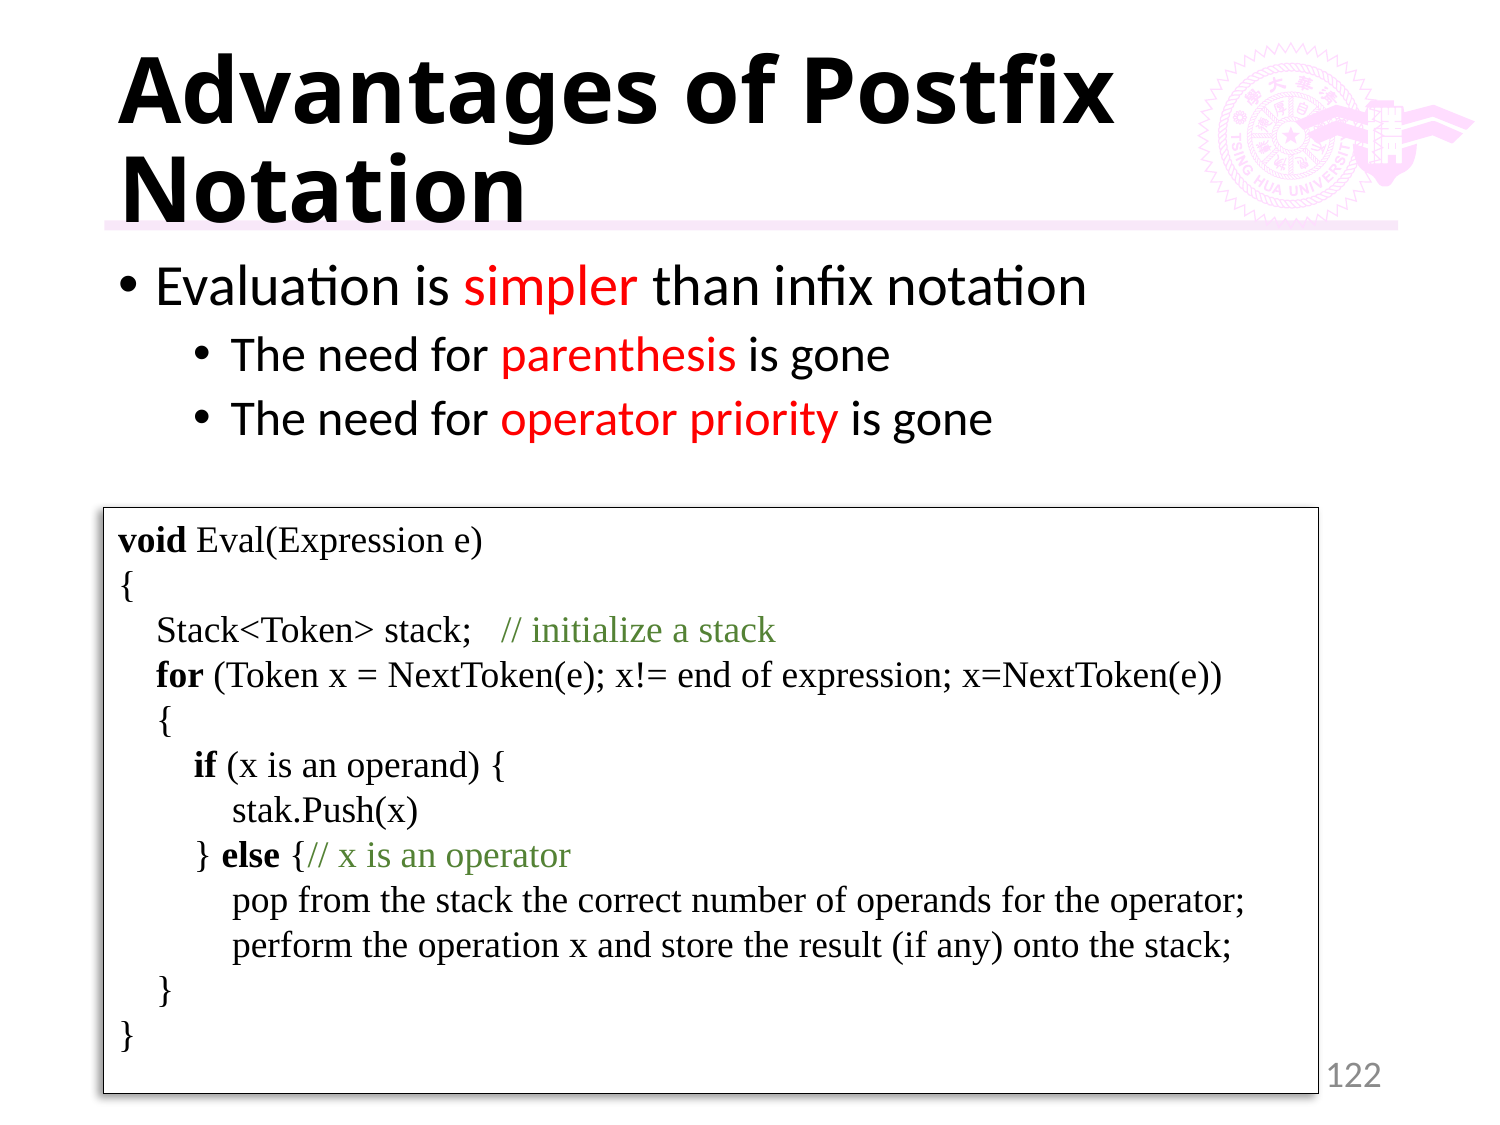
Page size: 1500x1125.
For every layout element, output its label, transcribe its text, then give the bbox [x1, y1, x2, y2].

text_box void Eval(Expression e) { Stack<Token> stack; // initialize a stack for (Token x = NextToken(e); x!= end of expression; x=NextToken(e)) { if (x is an operand) { stak.Push(x) } else {// x is an operator pop from the stack the correct number of operands for the operator; perform the operation x and store the result (if any) onto the stack; } } [103, 507, 1319, 1094]
title Advantages of Postfix Notation [103, 59, 1397, 228]
slide_number 122 [1315, 1042, 1397, 1103]
list Evaluation is simpler than infix notation The need for parenthesis is gone The need for operator priority is gone [103, 247, 1397, 507]
